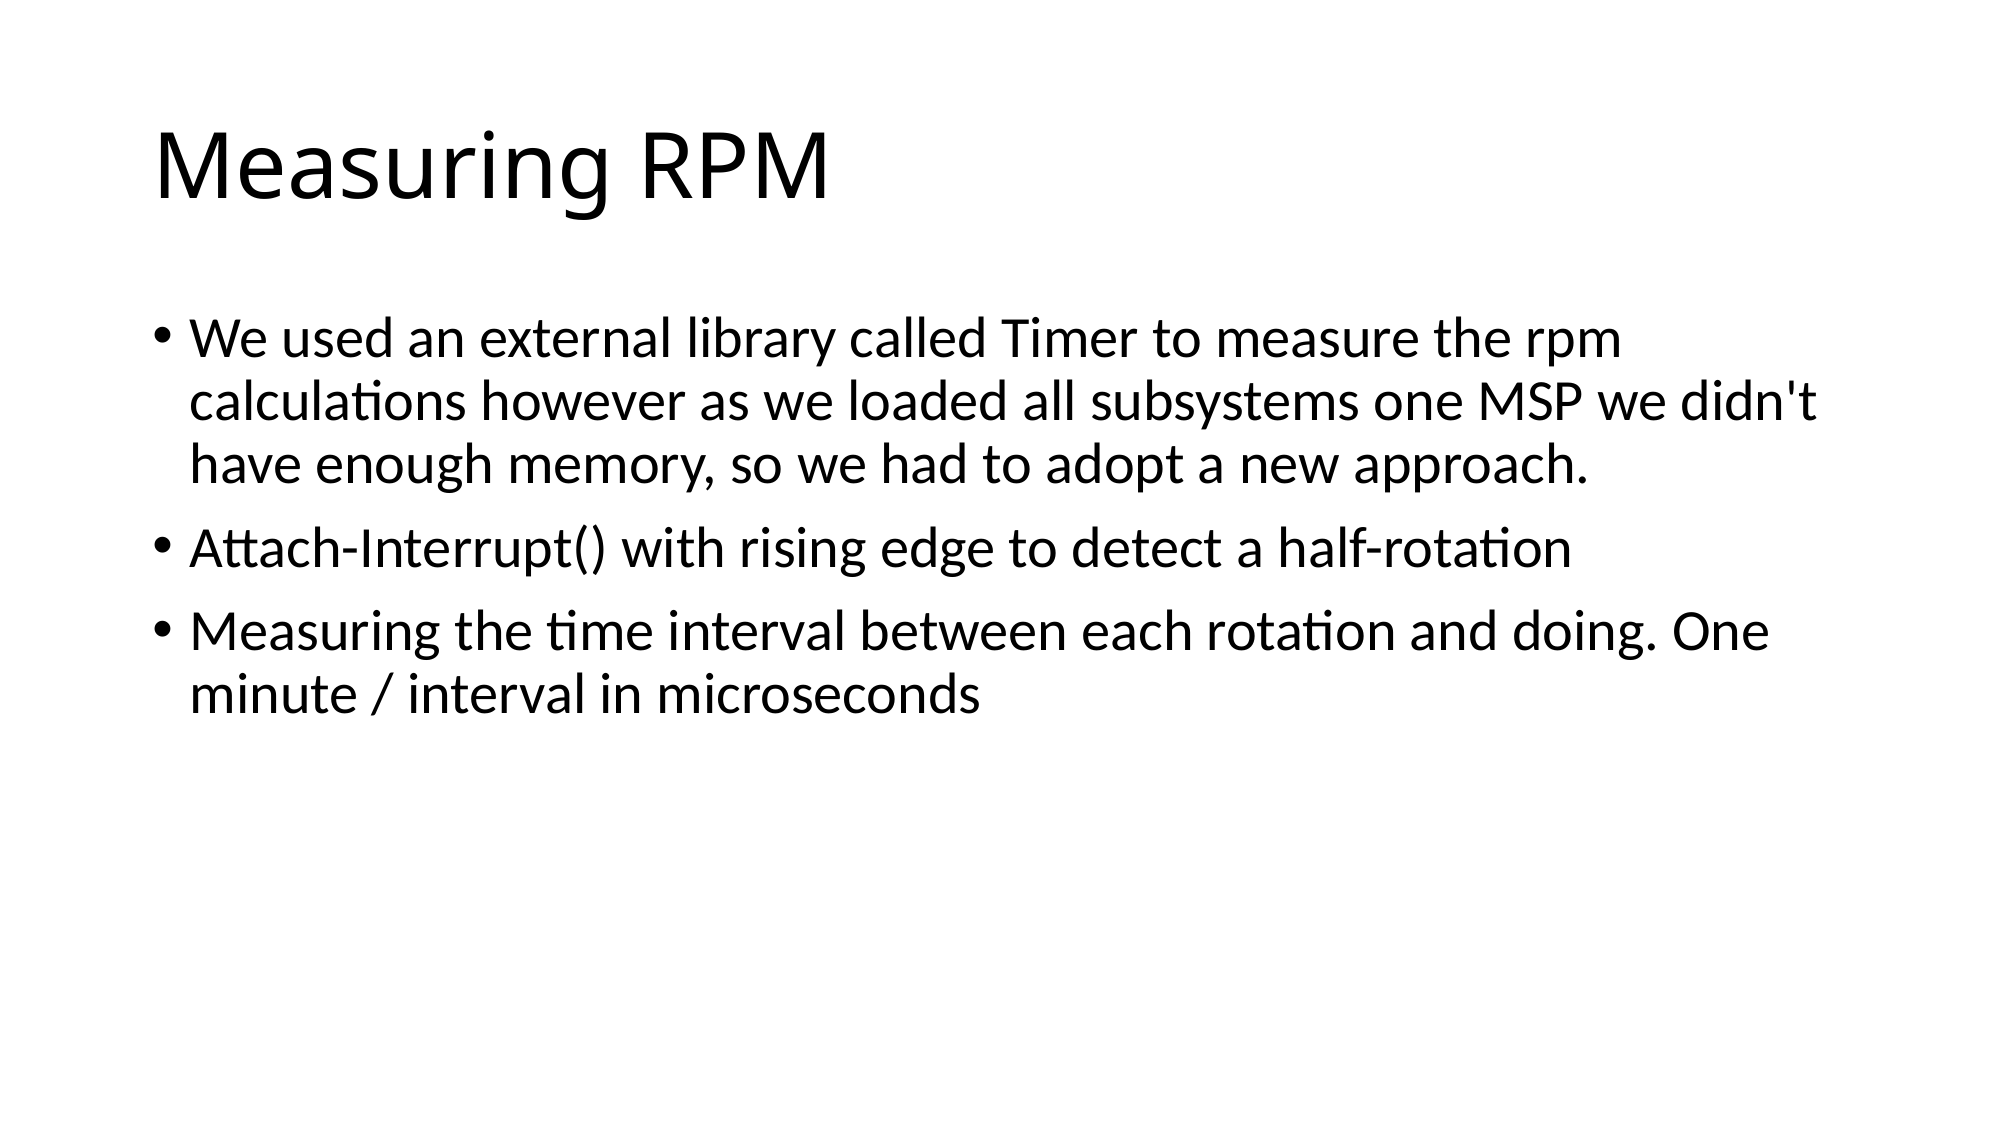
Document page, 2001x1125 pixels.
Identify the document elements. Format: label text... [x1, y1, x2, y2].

title Measuring RPM [137, 59, 1863, 278]
list We used an external library called Timer to measure the rpm calculations however as we loaded all subsystems one MSP we didn't have enough memory, so we had to adopt a new approach. Attach-Interrupt() with rising edge to detect a half-rotation Measuring the time interval between each rotation and doing. One minute / interval in microseconds [137, 299, 1863, 1014]
